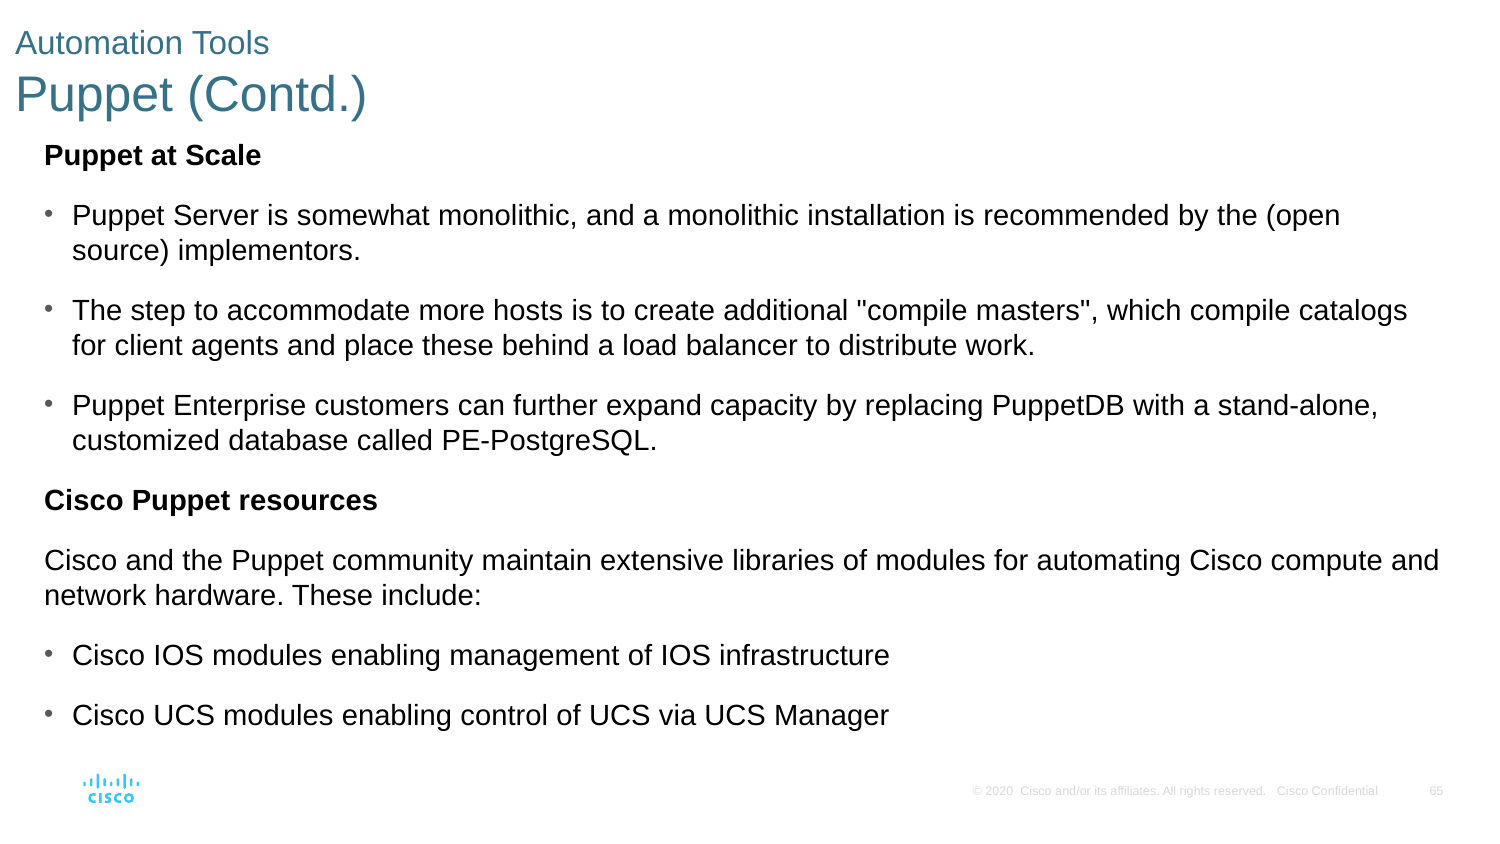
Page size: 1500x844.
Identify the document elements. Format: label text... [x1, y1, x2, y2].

list Puppet at Scale Puppet Server is somewhat monolithic, and a monolithic installation is recommended by the (open source) implementors. The step to accommodate more hosts is to create additional "compile masters", which compile catalogs for client agents and place these behind a load balancer to distribute work. Puppet Enterprise customers can further expand capacity by replacing PuppetDB with a stand-alone, customized database called PE-PostgreSQL. Cisco Puppet resources Cisco and the Puppet community maintain extensive libraries of modules for automating Cisco compute and network hardware. These include: Cisco IOS modules enabling management of IOS infrastructure Cisco UCS modules enabling control of UCS via UCS Manager [29, 128, 1479, 766]
title Automation Tools Puppet (Contd.) [0, 6, 1500, 137]
